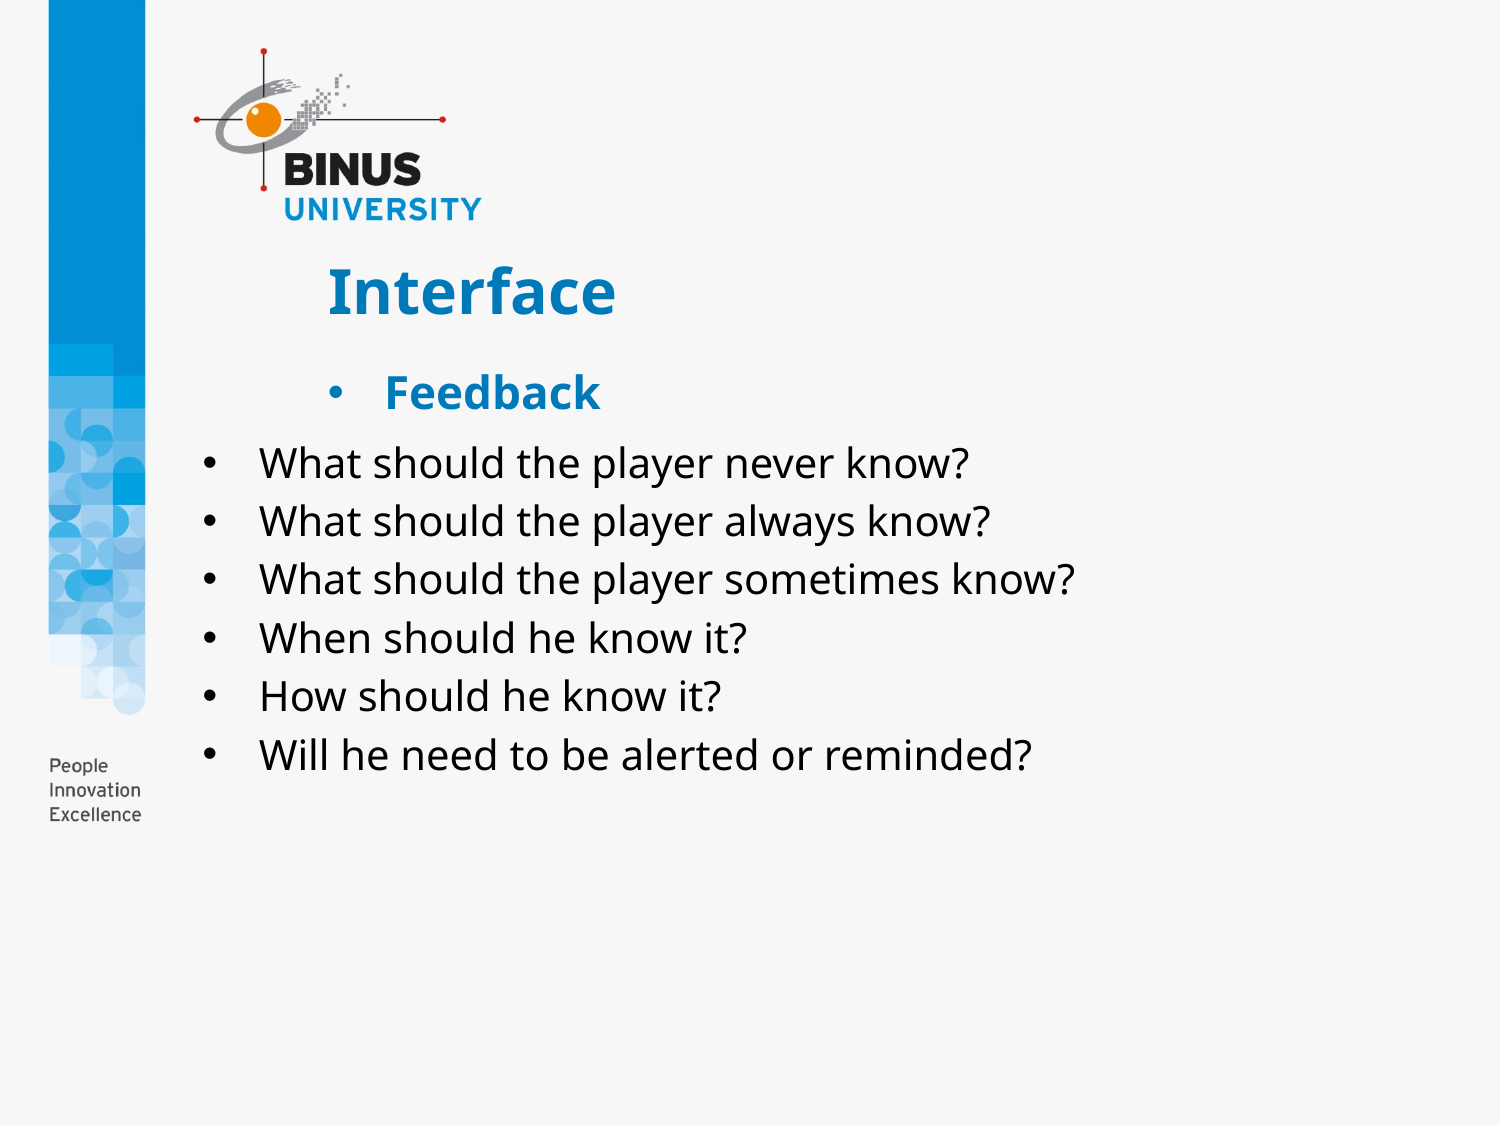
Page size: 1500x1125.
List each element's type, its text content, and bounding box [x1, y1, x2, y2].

picture [0, 0, 1500, 846]
list What should the player never know? What should the player always know? What should the player sometimes know? When should he know it? How should he know it? Will he need to be alerted or reminded? [187, 429, 1397, 975]
title Interface [313, 224, 1436, 350]
subtitle Feedback [312, 350, 1436, 433]
